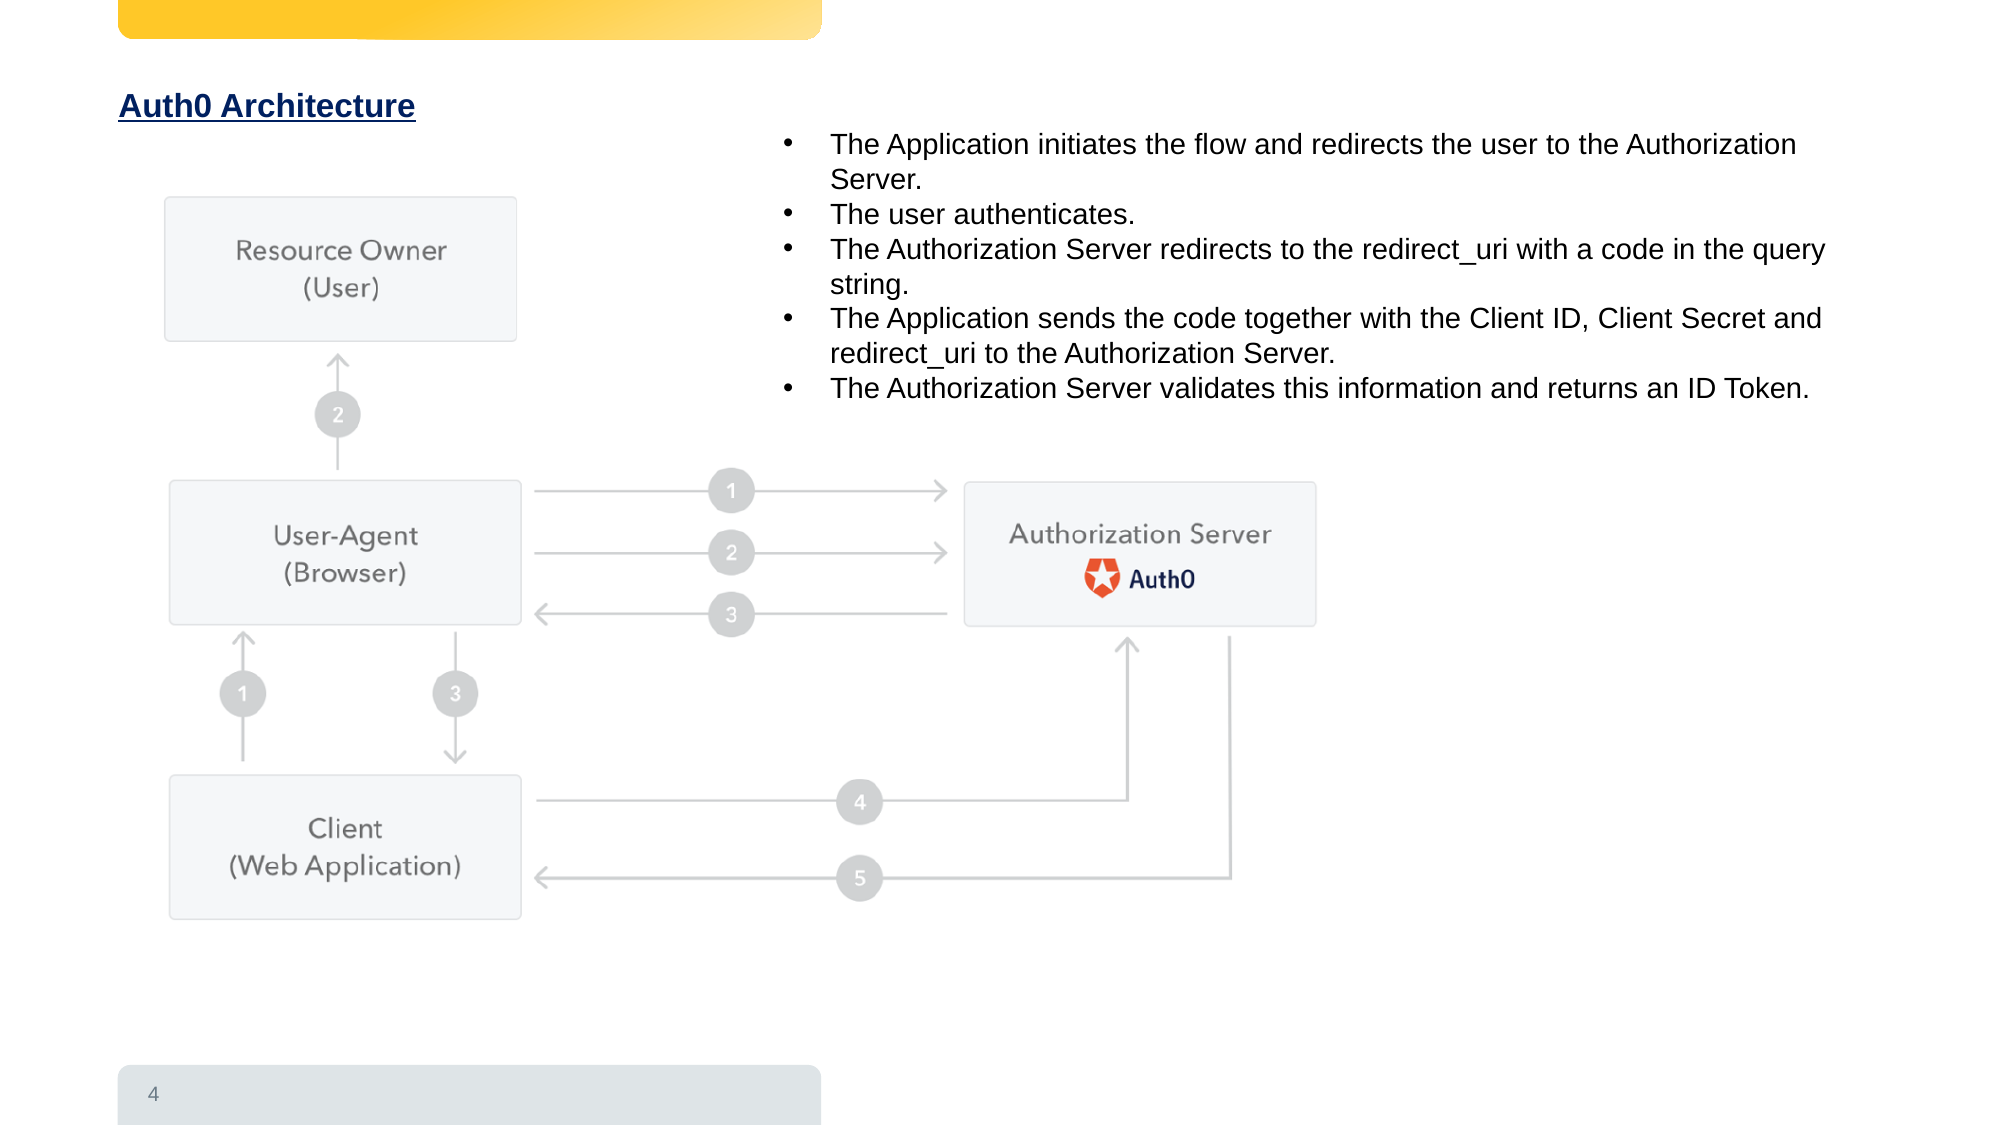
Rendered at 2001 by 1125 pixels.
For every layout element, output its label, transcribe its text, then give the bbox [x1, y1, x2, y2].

picture [118, 159, 1354, 966]
slide_number 4 [118, 1080, 567, 1125]
text_box The Application initiates the flow and redirects the user to the Authorization Server. The user authenticates. The Authorization Server redirects to the redirect_uri with a code in the query string. The Application sends the code together with the Client ID, Client Secret and redirect_uri to the Authorization Server. The Authorization Server validates this information and returns an ID Token. [783, 125, 1882, 484]
text_box Auth0 Architecture [118, 84, 800, 126]
